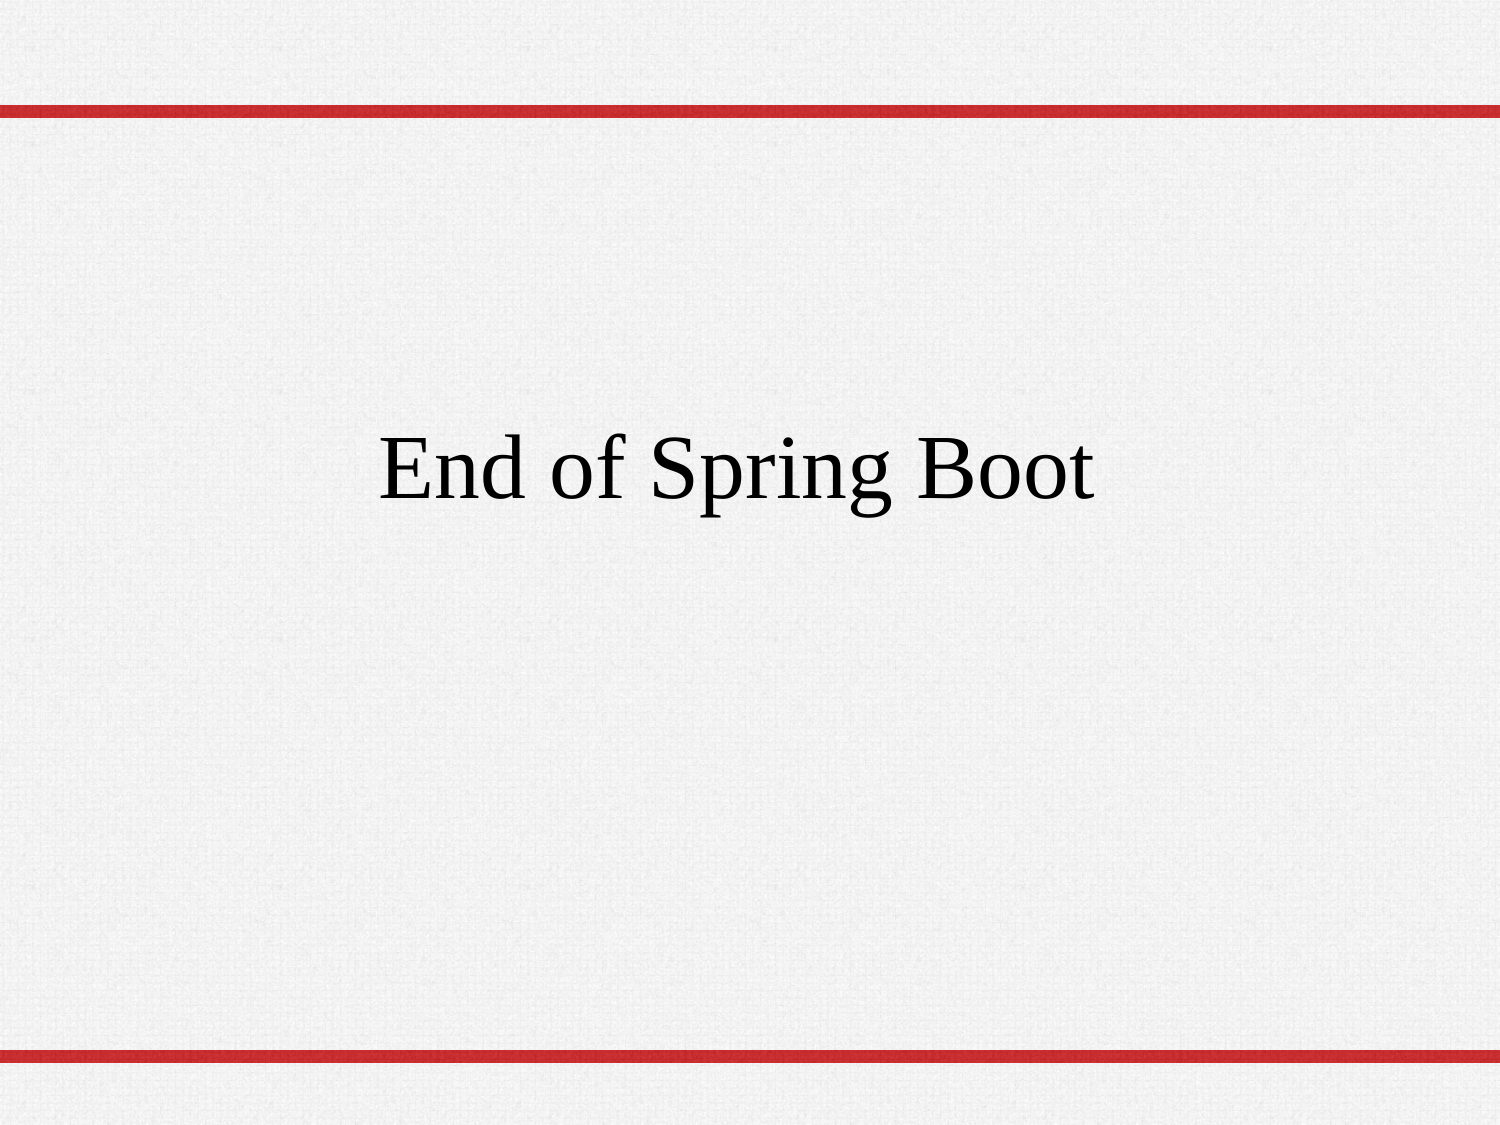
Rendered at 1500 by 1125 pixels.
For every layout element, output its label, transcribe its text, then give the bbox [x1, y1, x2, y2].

slide_number 50 [1074, 1042, 1425, 1103]
title End of Spring Boot [62, 399, 1413, 588]
picture [0, 0, 1500, 1125]
